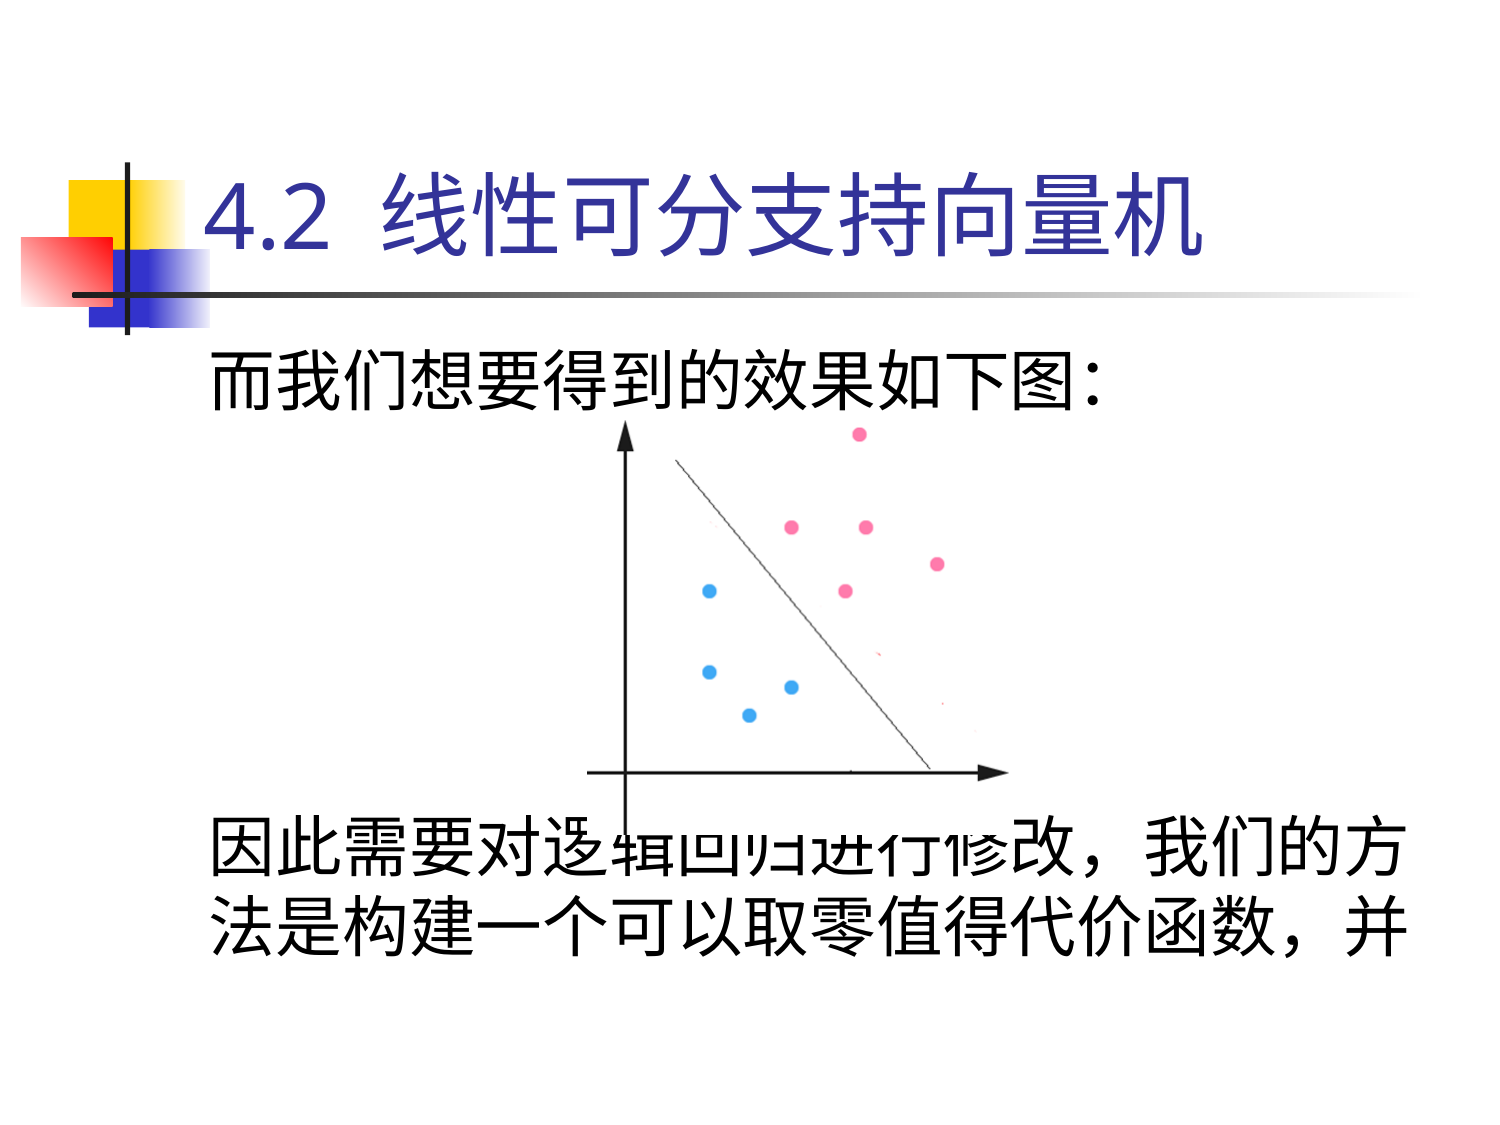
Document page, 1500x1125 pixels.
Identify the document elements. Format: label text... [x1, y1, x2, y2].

title 4.2 线性可分支持向量机 [188, 35, 1468, 275]
picture [586, 420, 1009, 836]
list 而我们想要得到的效果如下图： 因此需要对逻辑回归进行修改，我们的方法是构建一个可以取零值得代价函数，并 [193, 331, 1469, 1006]
